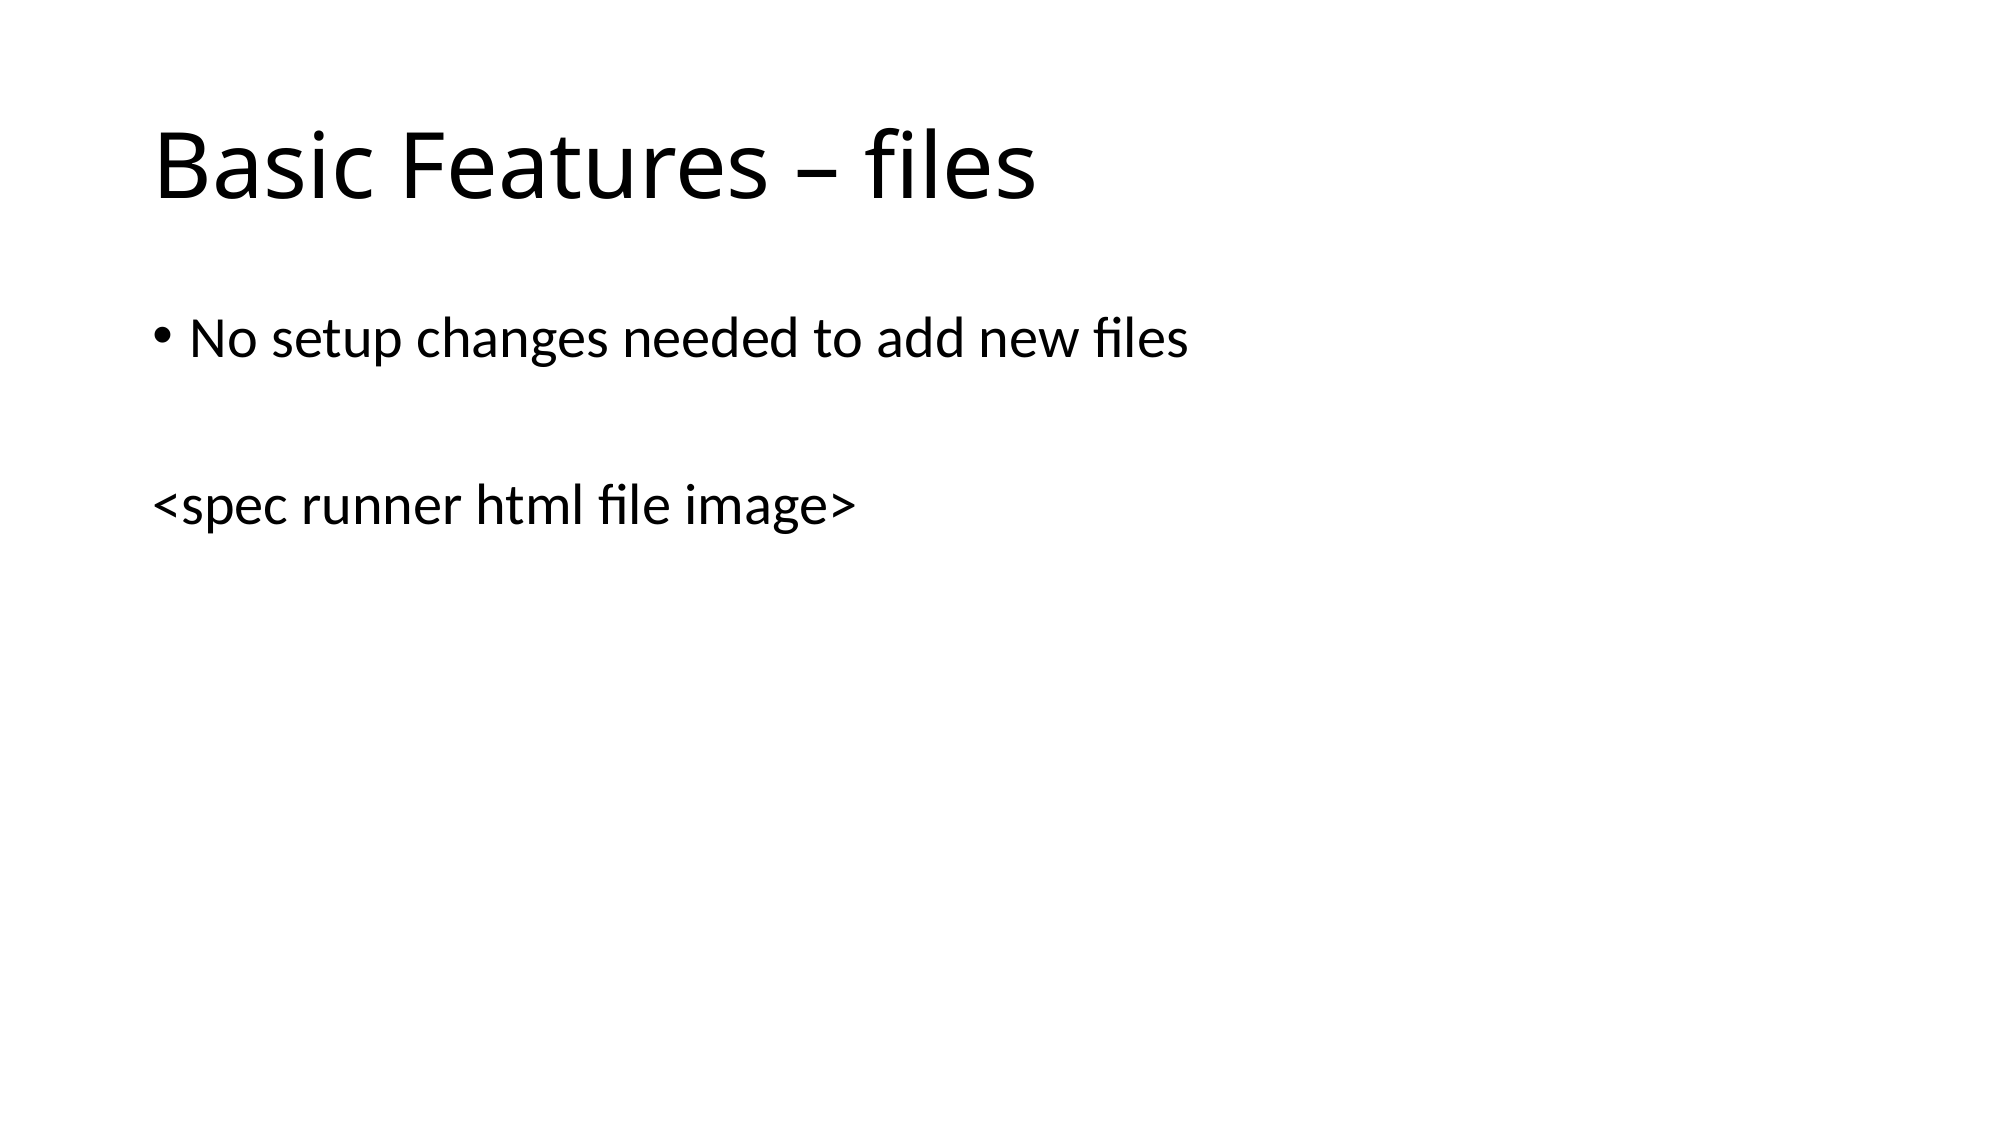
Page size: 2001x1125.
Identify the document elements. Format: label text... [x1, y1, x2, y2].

title Basic Features – files [137, 59, 1863, 278]
list No setup changes needed to add new files <spec runner html file image> [137, 299, 1863, 1014]
